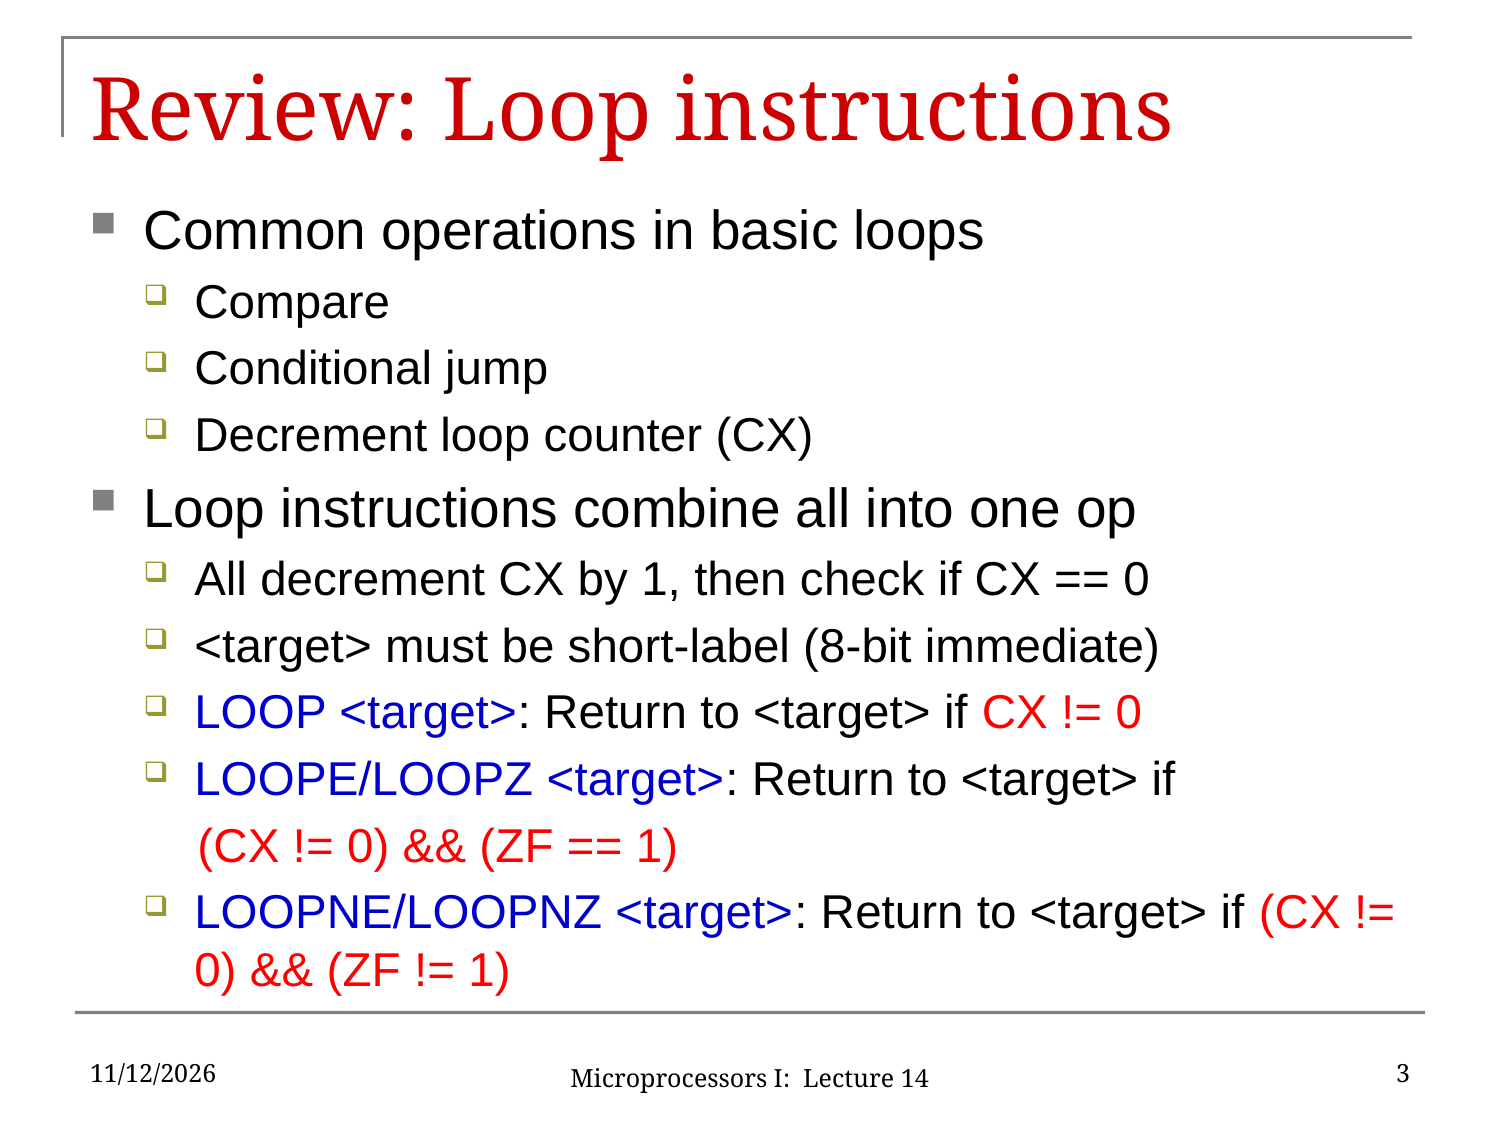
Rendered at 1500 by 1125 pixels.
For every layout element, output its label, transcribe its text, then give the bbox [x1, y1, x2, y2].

slide_number 3 [1074, 1023, 1426, 1100]
list Common operations in basic loops Compare Conditional jump Decrement loop counter (CX) Loop instructions combine all into one op All decrement CX by 1, then check if CX == 0 <target> must be short-label (8-bit immediate) LOOP <target>: Return to <target> if CX != 0 LOOPE/LOOPZ <target>: Return to <target> if (CX != 0) && (ZF == 1) LOOPNE/LOOPNZ <target>: Return to <target> if (CX != 0) && (ZF != 1) [75, 187, 1425, 1006]
footer Microprocessors I: Lecture 14 [512, 1024, 988, 1101]
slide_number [74, 1023, 426, 1100]
title Review: Loop instructions [75, 45, 1425, 163]
